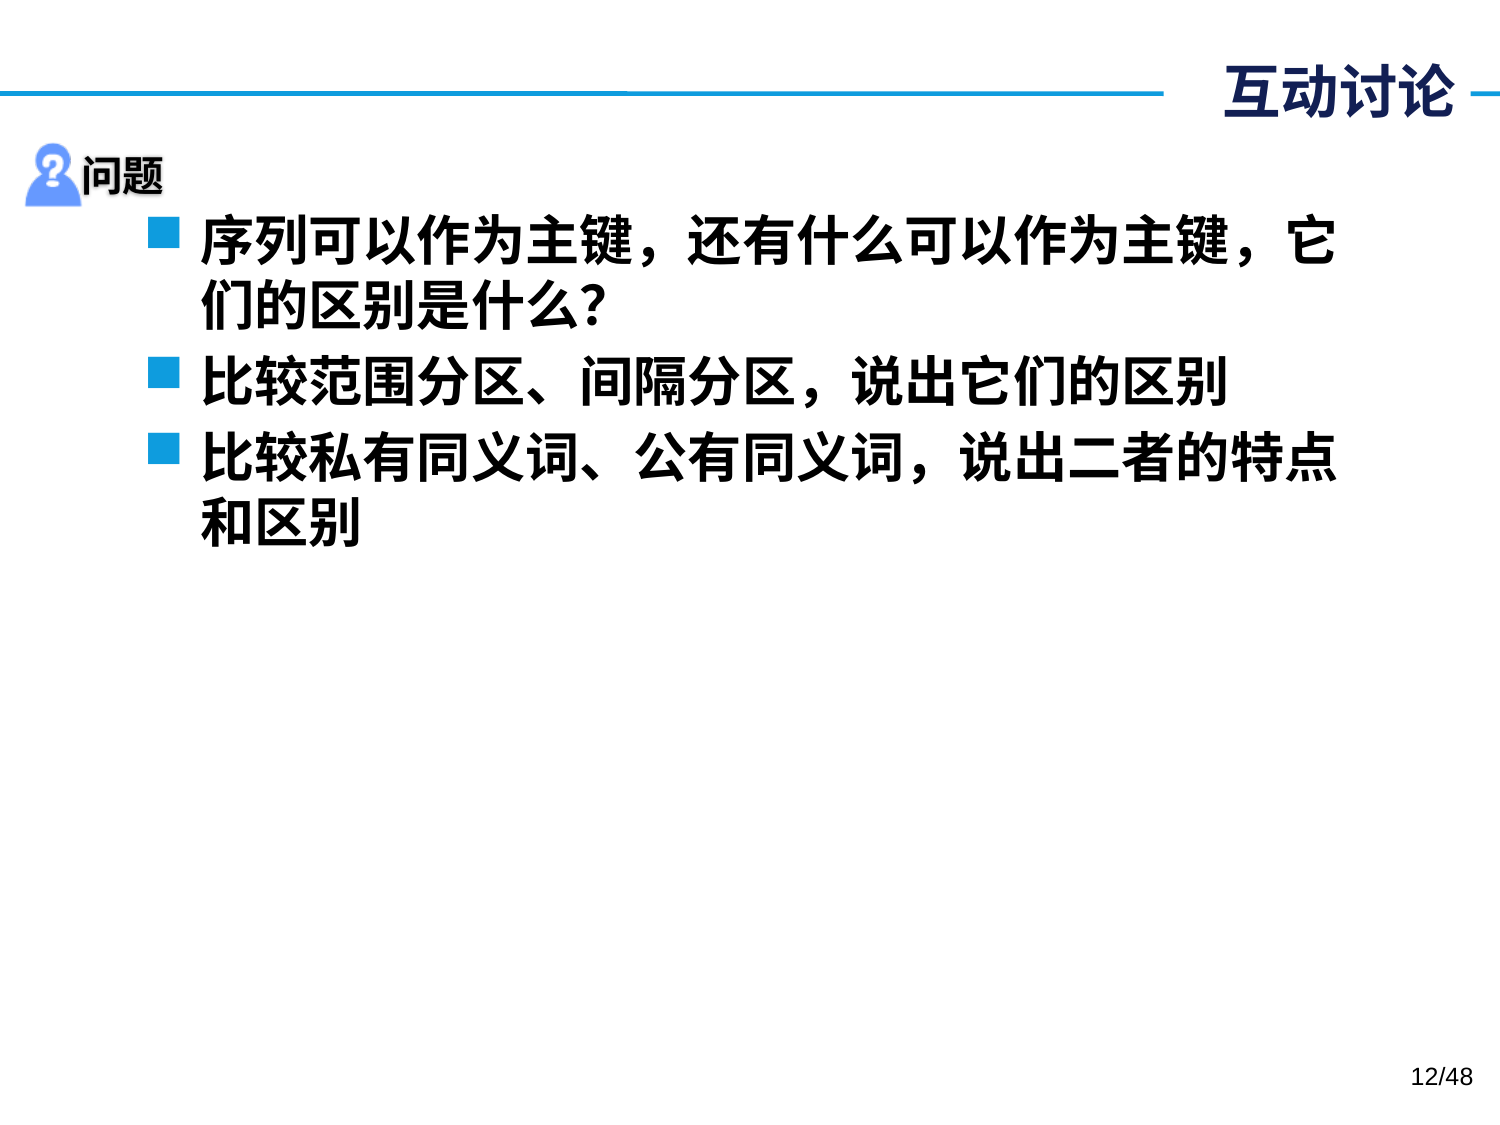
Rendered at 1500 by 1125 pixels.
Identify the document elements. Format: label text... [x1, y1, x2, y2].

slide_number 12/48 [1138, 1053, 1489, 1114]
list 序列可以作为主键，还有什么可以作为主键，它们的区别是什么？ 比较范围分区、间隔分区，说出它们的区别 比较私有同义词、公有同义词，说出二者的特点和区别 [128, 199, 1383, 1043]
title 互动讨论 [1163, 46, 1471, 133]
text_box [18, 140, 181, 211]
